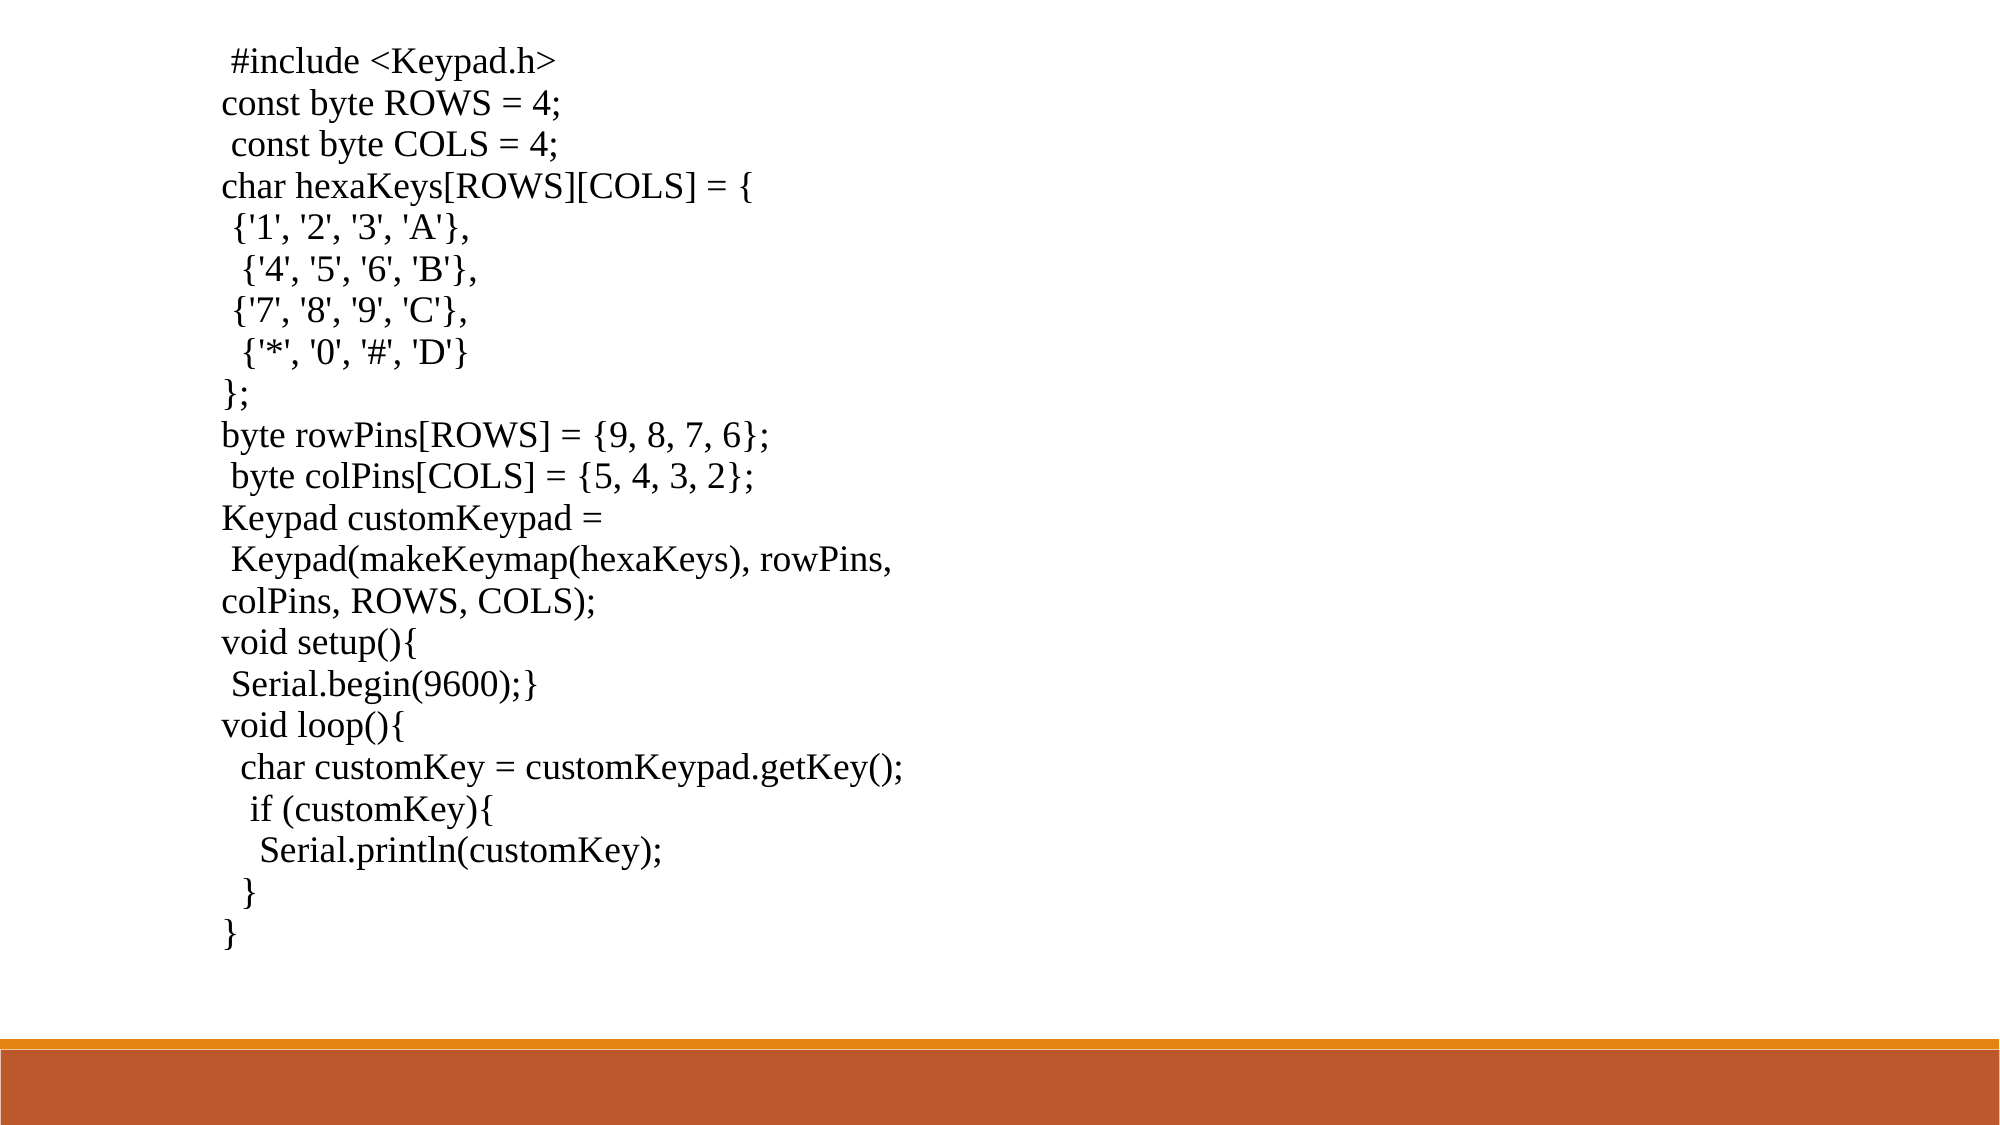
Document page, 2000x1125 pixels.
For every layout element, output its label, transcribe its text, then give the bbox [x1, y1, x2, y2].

table_header #include <Keypad.h> const byte ROWS = 4; const byte COLS = 4; char hexaKeys[ROWS][COLS] = { {'1', '2', '3', 'A'}, {'4', '5', '6', 'B'}, {'7', '8', '9', 'C'}, {'*', '0', '#', 'D'} }; byte rowPins[ROWS] = {9, 8, 7, 6}; byte colPins[COLS] = {5, 4, 3, 2}; Keypad customKeypad = Keypad(makeKeymap(hexaKeys), rowPins, colPins, ROWS, COLS); void setup(){ Serial.begin(9600);} void loop(){ char customKey = customKeypad.getKey(); if (customKey){ Serial.println(customKey); } } [206, 33, 1539, 1003]
